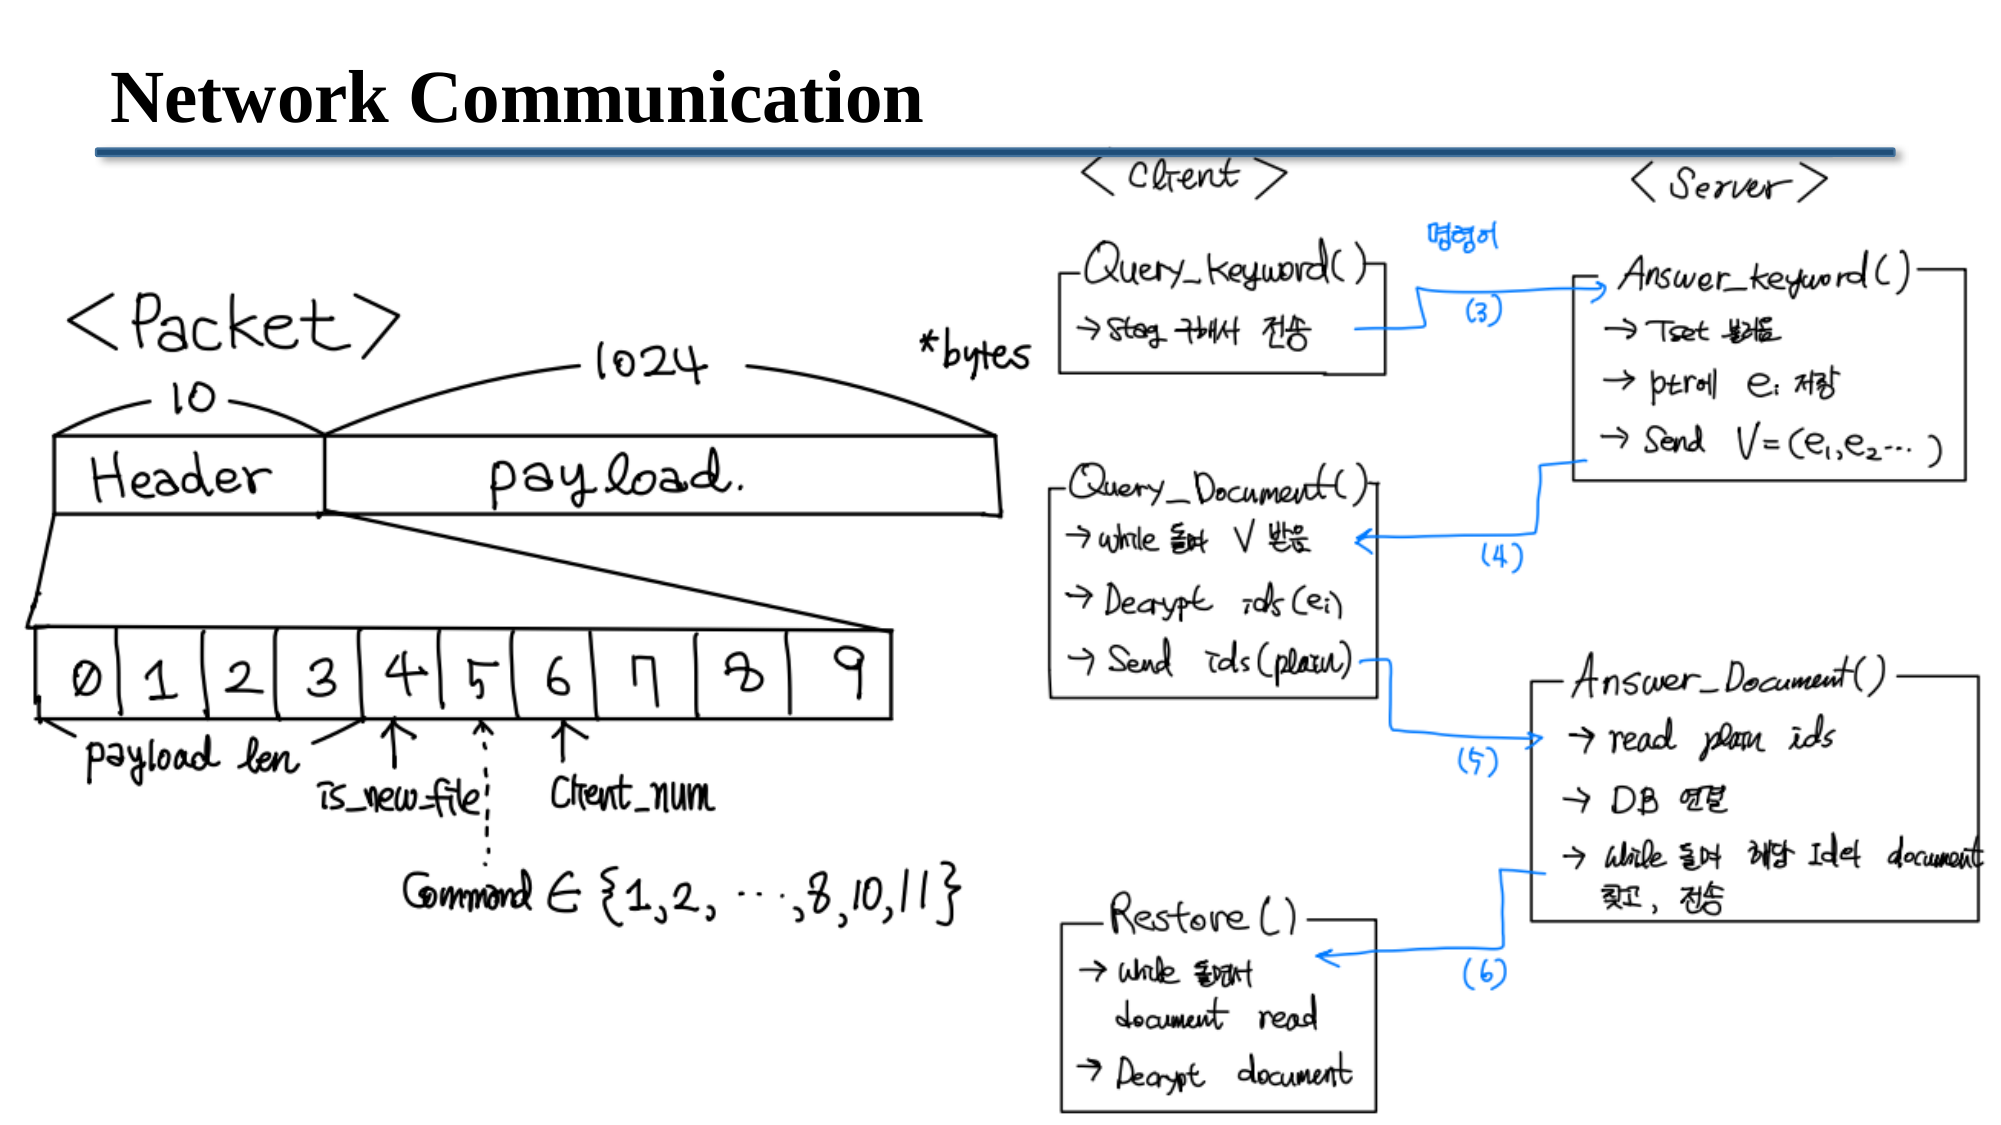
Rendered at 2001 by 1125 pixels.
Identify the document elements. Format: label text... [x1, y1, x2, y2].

text_box Network Communication [95, 40, 1905, 146]
text_box [94, 147, 1032, 158]
picture [0, 134, 2000, 1125]
